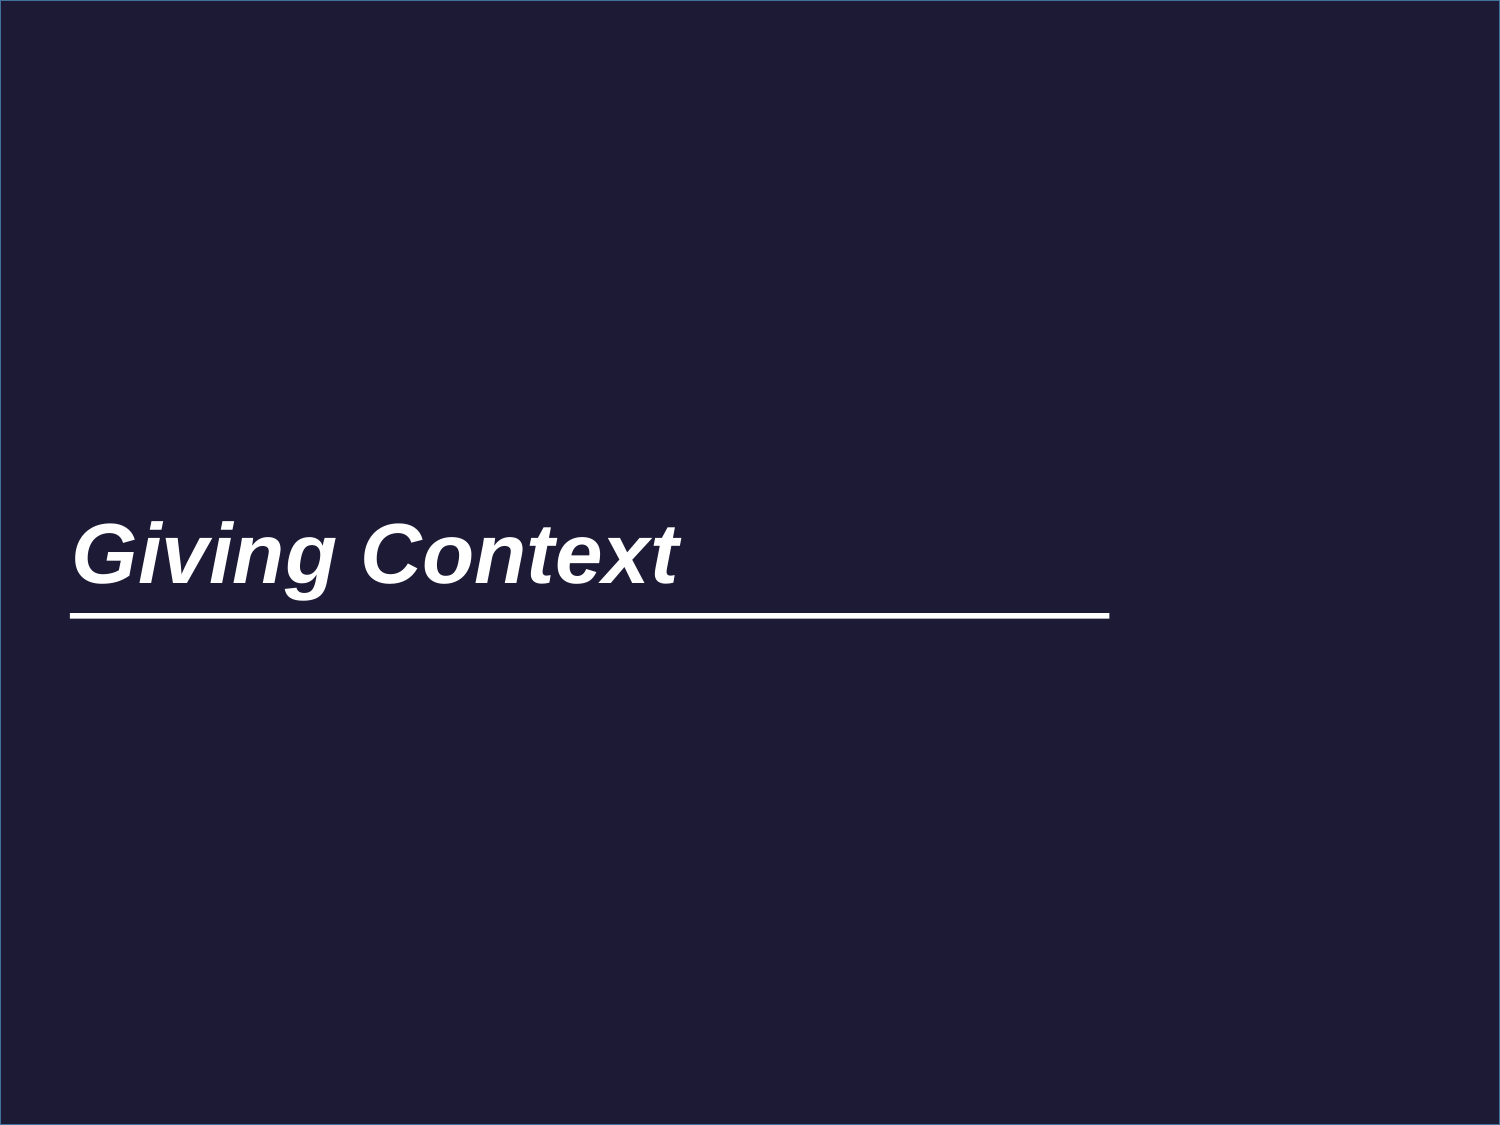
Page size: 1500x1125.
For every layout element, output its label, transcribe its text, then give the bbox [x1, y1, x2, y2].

title Giving Context [63, 483, 1415, 628]
